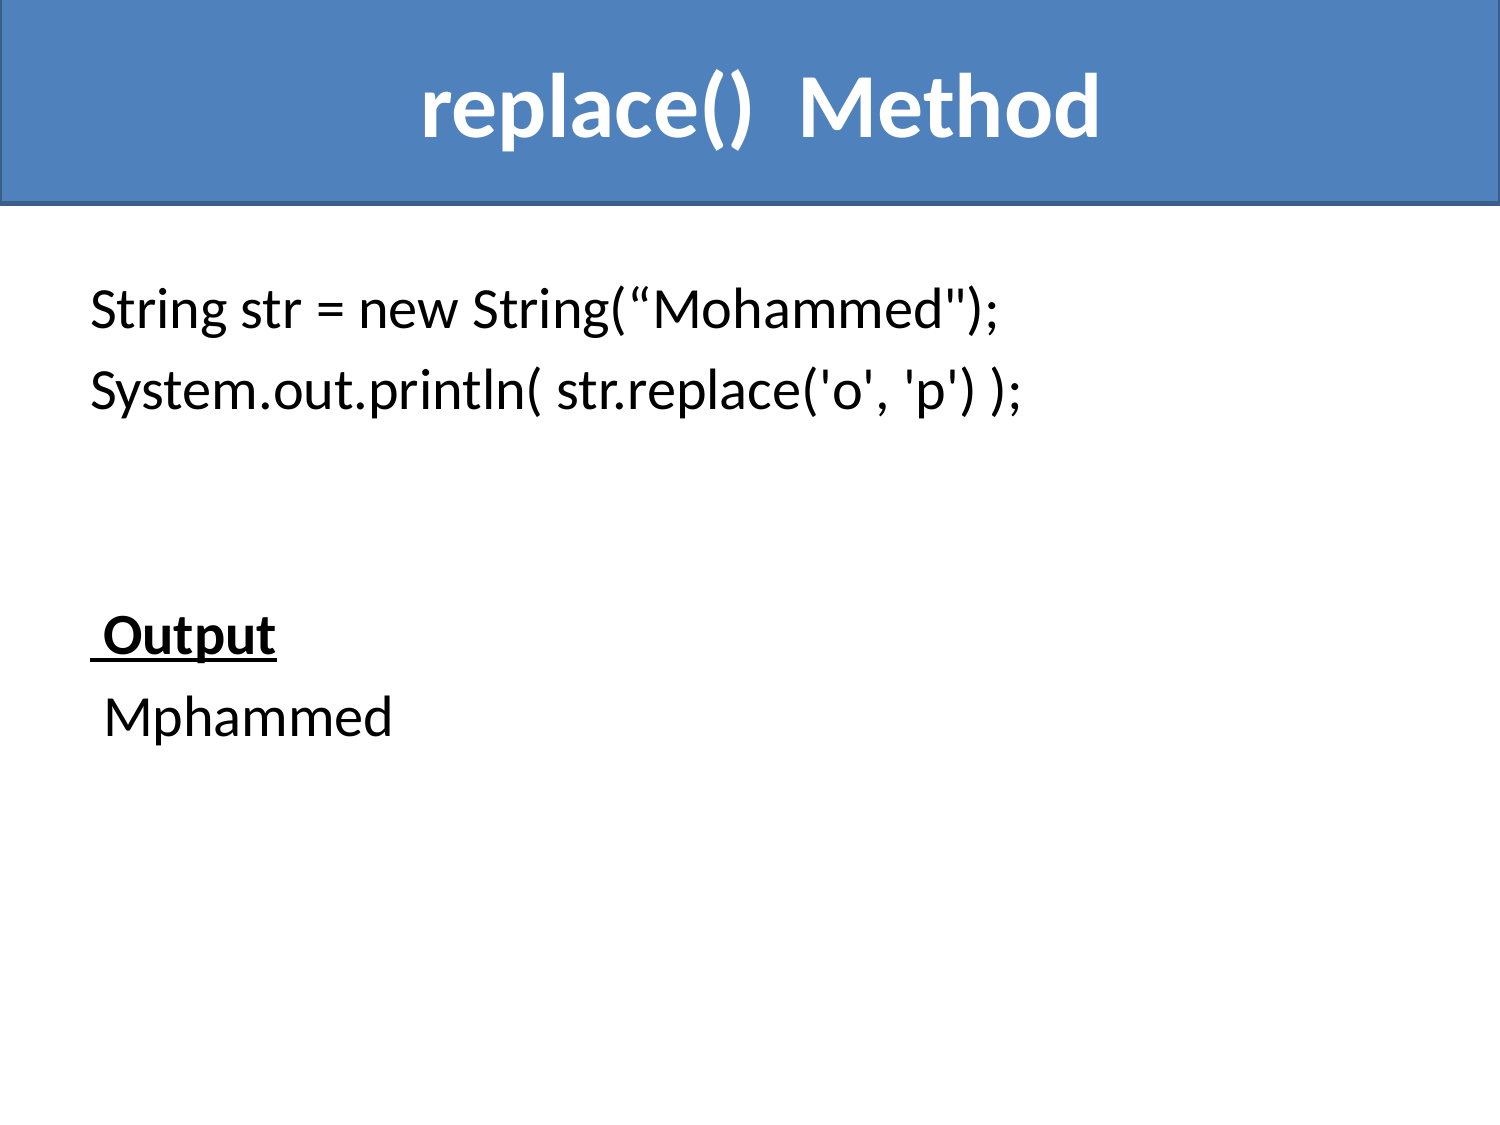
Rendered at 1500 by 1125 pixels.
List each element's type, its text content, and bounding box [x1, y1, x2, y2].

list String str = new String(“Mohammed"); System.out.println( str.replace('o', 'p') ); Output Mphammed [75, 262, 1425, 1005]
title replace() Method [75, 7, 1425, 195]
text_box [0, 0, 1500, 206]
